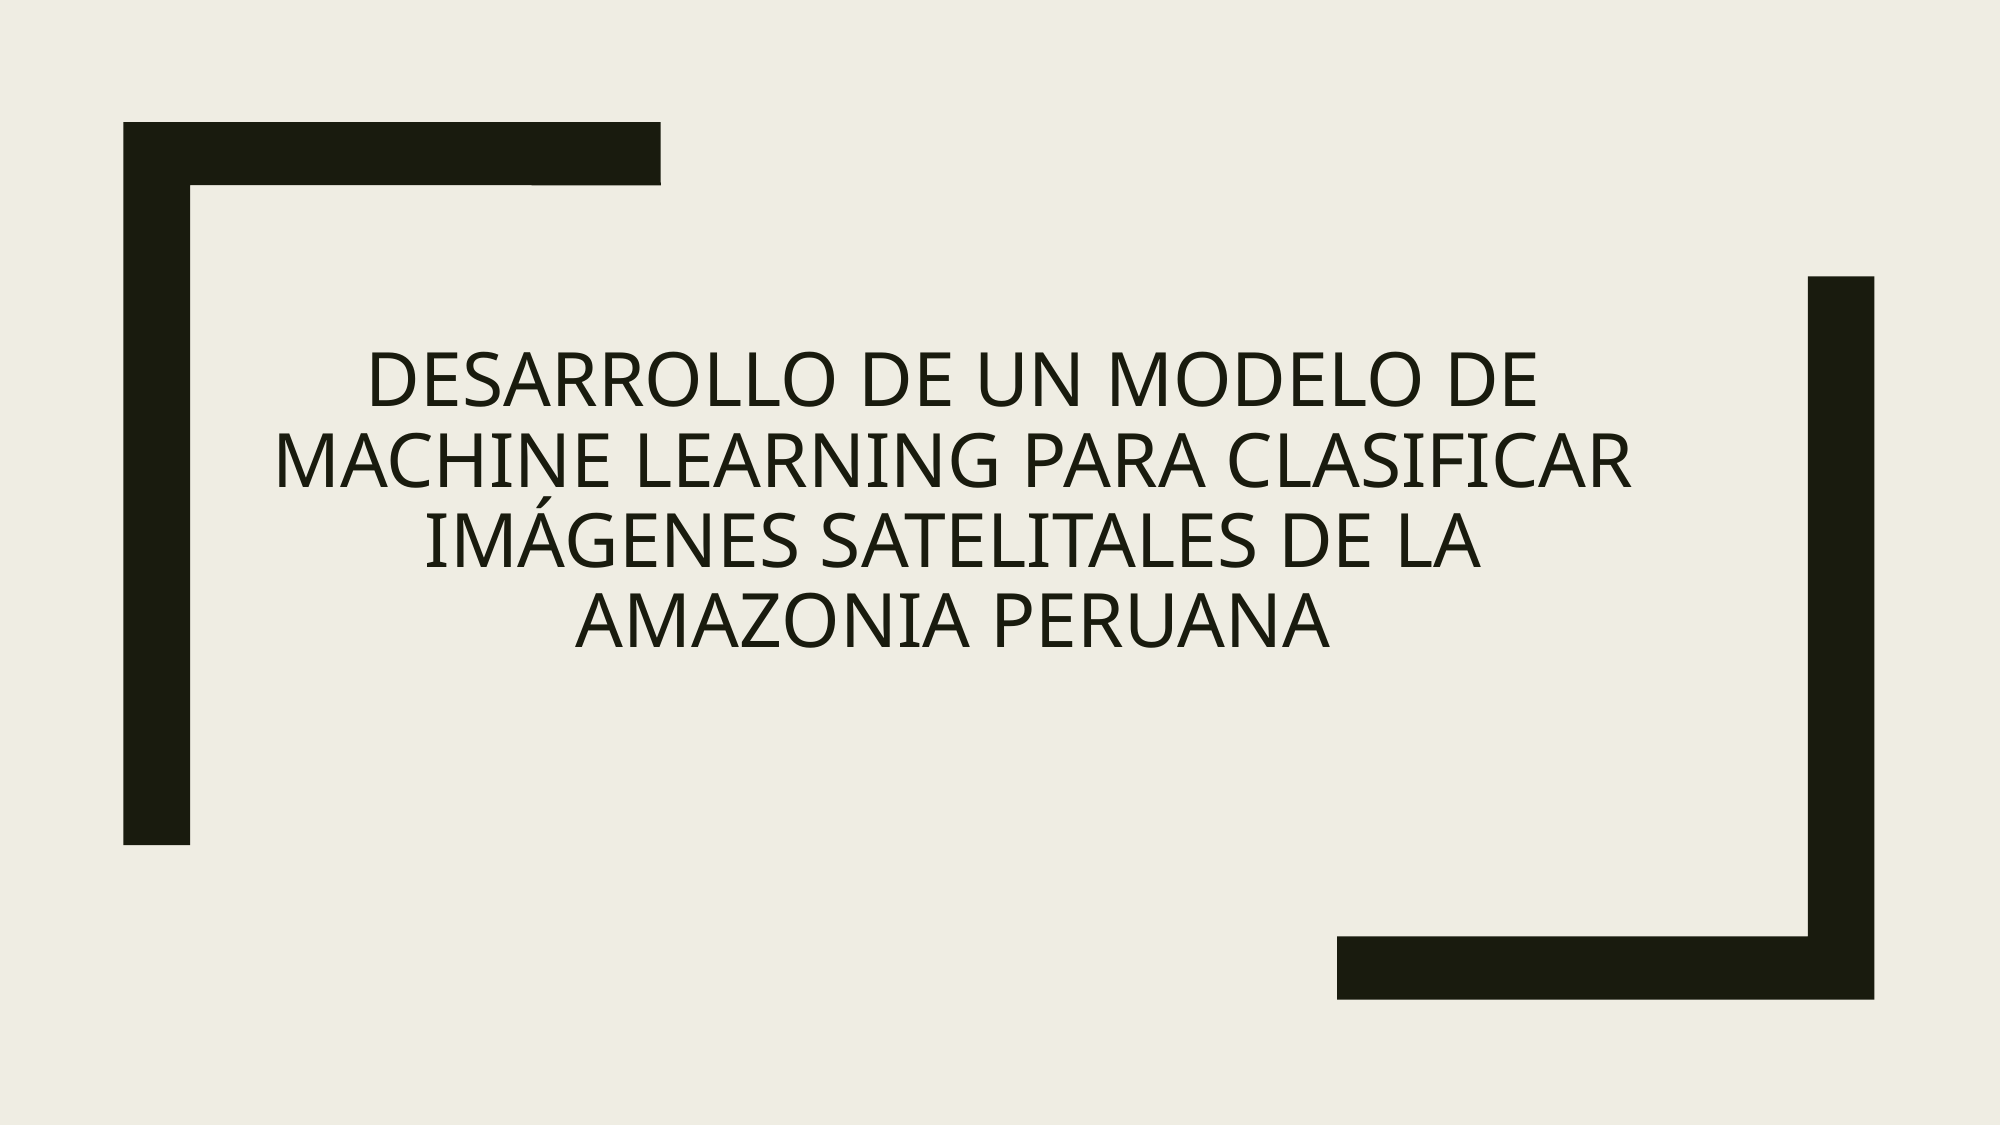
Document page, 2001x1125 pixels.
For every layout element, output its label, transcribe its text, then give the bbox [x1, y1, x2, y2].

title Desarrollo de un Modelo de Machine Learning para Clasificar Imágenes Satelitales de la Amazonia Peruana [248, 276, 1659, 671]
